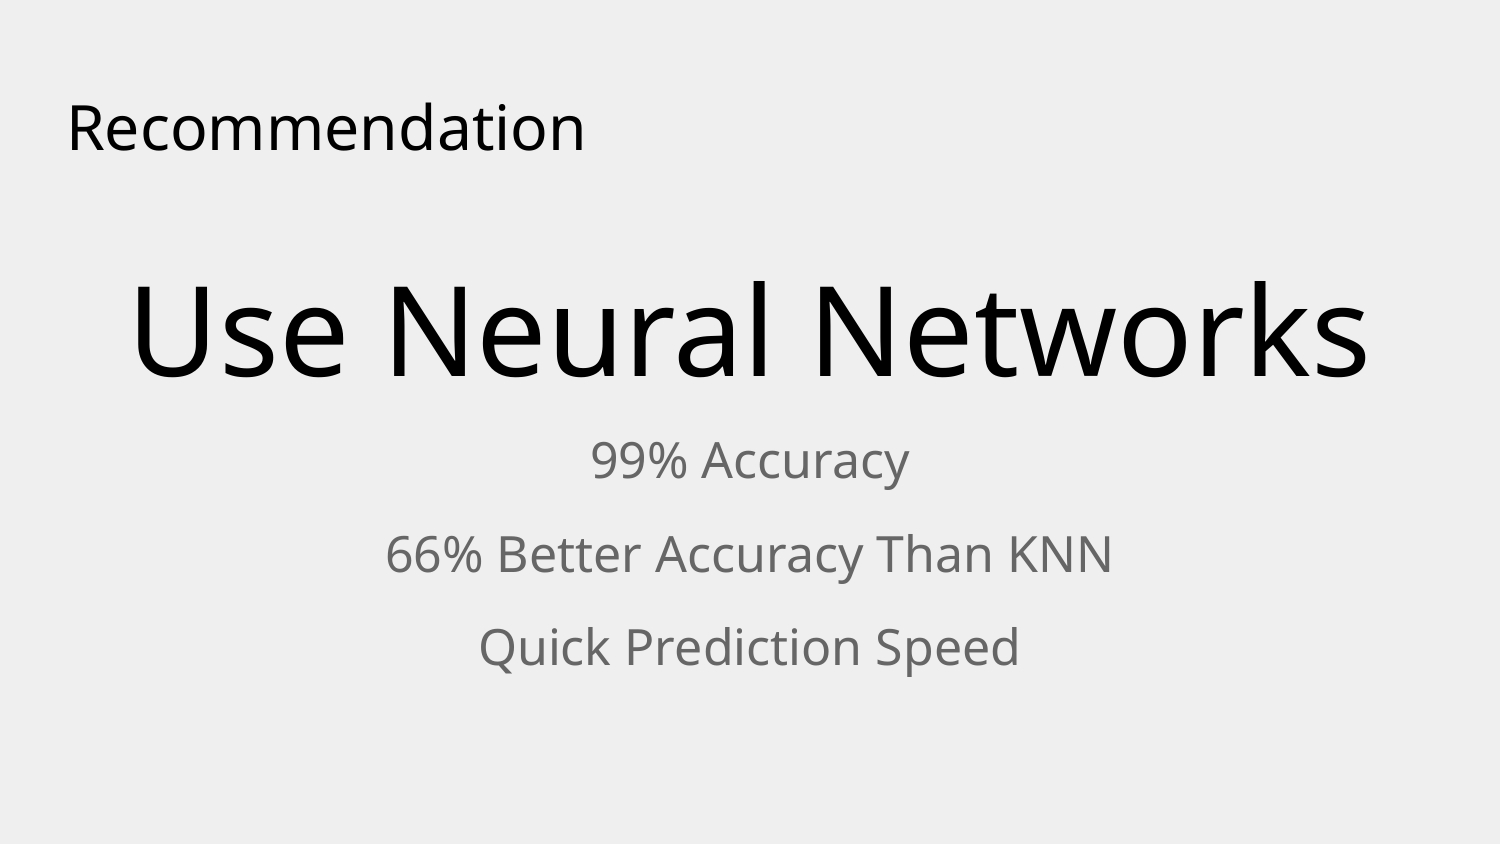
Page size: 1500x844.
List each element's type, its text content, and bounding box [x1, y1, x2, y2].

list 99% Accuracy 66% Better Accuracy Than KNN Quick Prediction Speed [51, 414, 1449, 700]
title Recommendation [51, 72, 1449, 167]
list Use Neural Networks [51, 214, 1449, 387]
